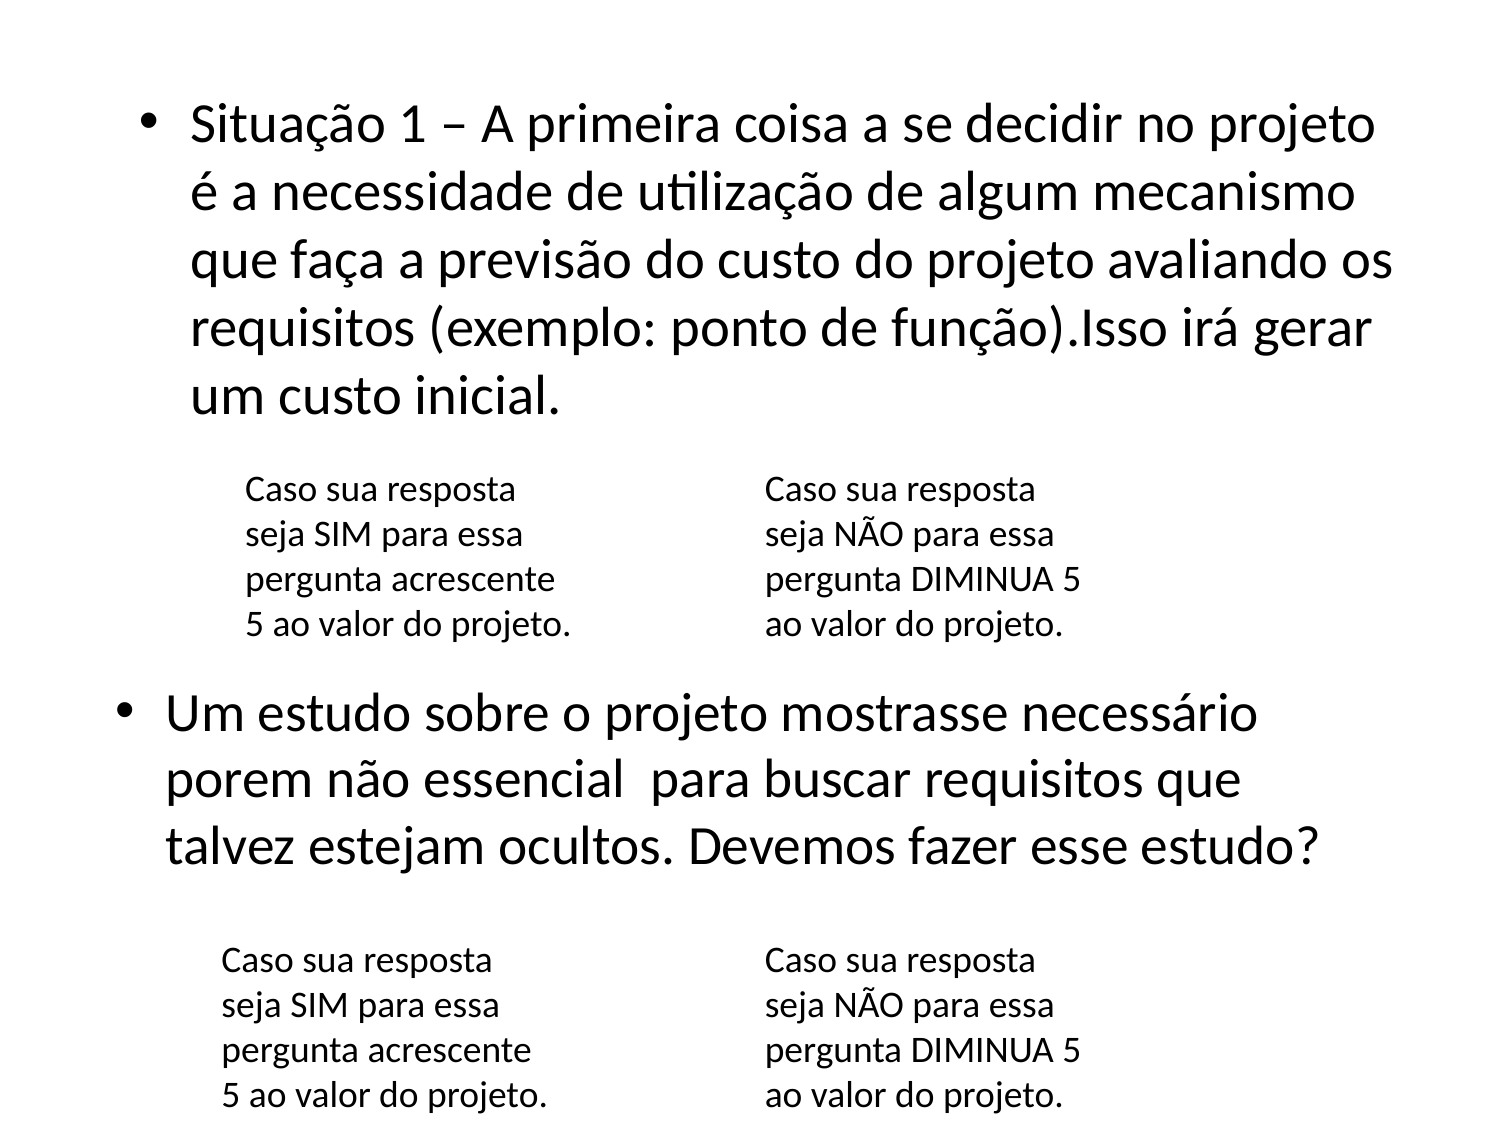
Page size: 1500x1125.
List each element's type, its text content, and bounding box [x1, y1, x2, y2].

text_box Caso sua resposta seja SIM para essa pergunta acrescente 5 ao valor do projeto. [206, 929, 573, 1123]
text_box Caso sua resposta seja SIM para essa pergunta acrescente 5 ao valor do projeto. [230, 456, 597, 651]
text_box Caso sua resposta seja NÃO para essa pergunta DIMINUA 5 ao valor do projeto. [750, 928, 1117, 1123]
text_box Caso sua resposta seja NÃO para essa pergunta DIMINUA 5 ao valor do projeto. [750, 456, 1117, 651]
list Situação 1 – A primeira coisa a se decidir no projeto é a necessidade de utilização de algum mecanismo que faça a previsão do custo do projeto avaliando os requisitos (exemplo: ponto de função).Isso irá gerar um custo inicial. [123, 78, 1414, 438]
text_box Um estudo sobre o projeto mostrasse necessário porem não essencial para buscar requisitos que talvez estejam ocultos. Devemos fazer esse estudo? [100, 668, 1388, 929]
